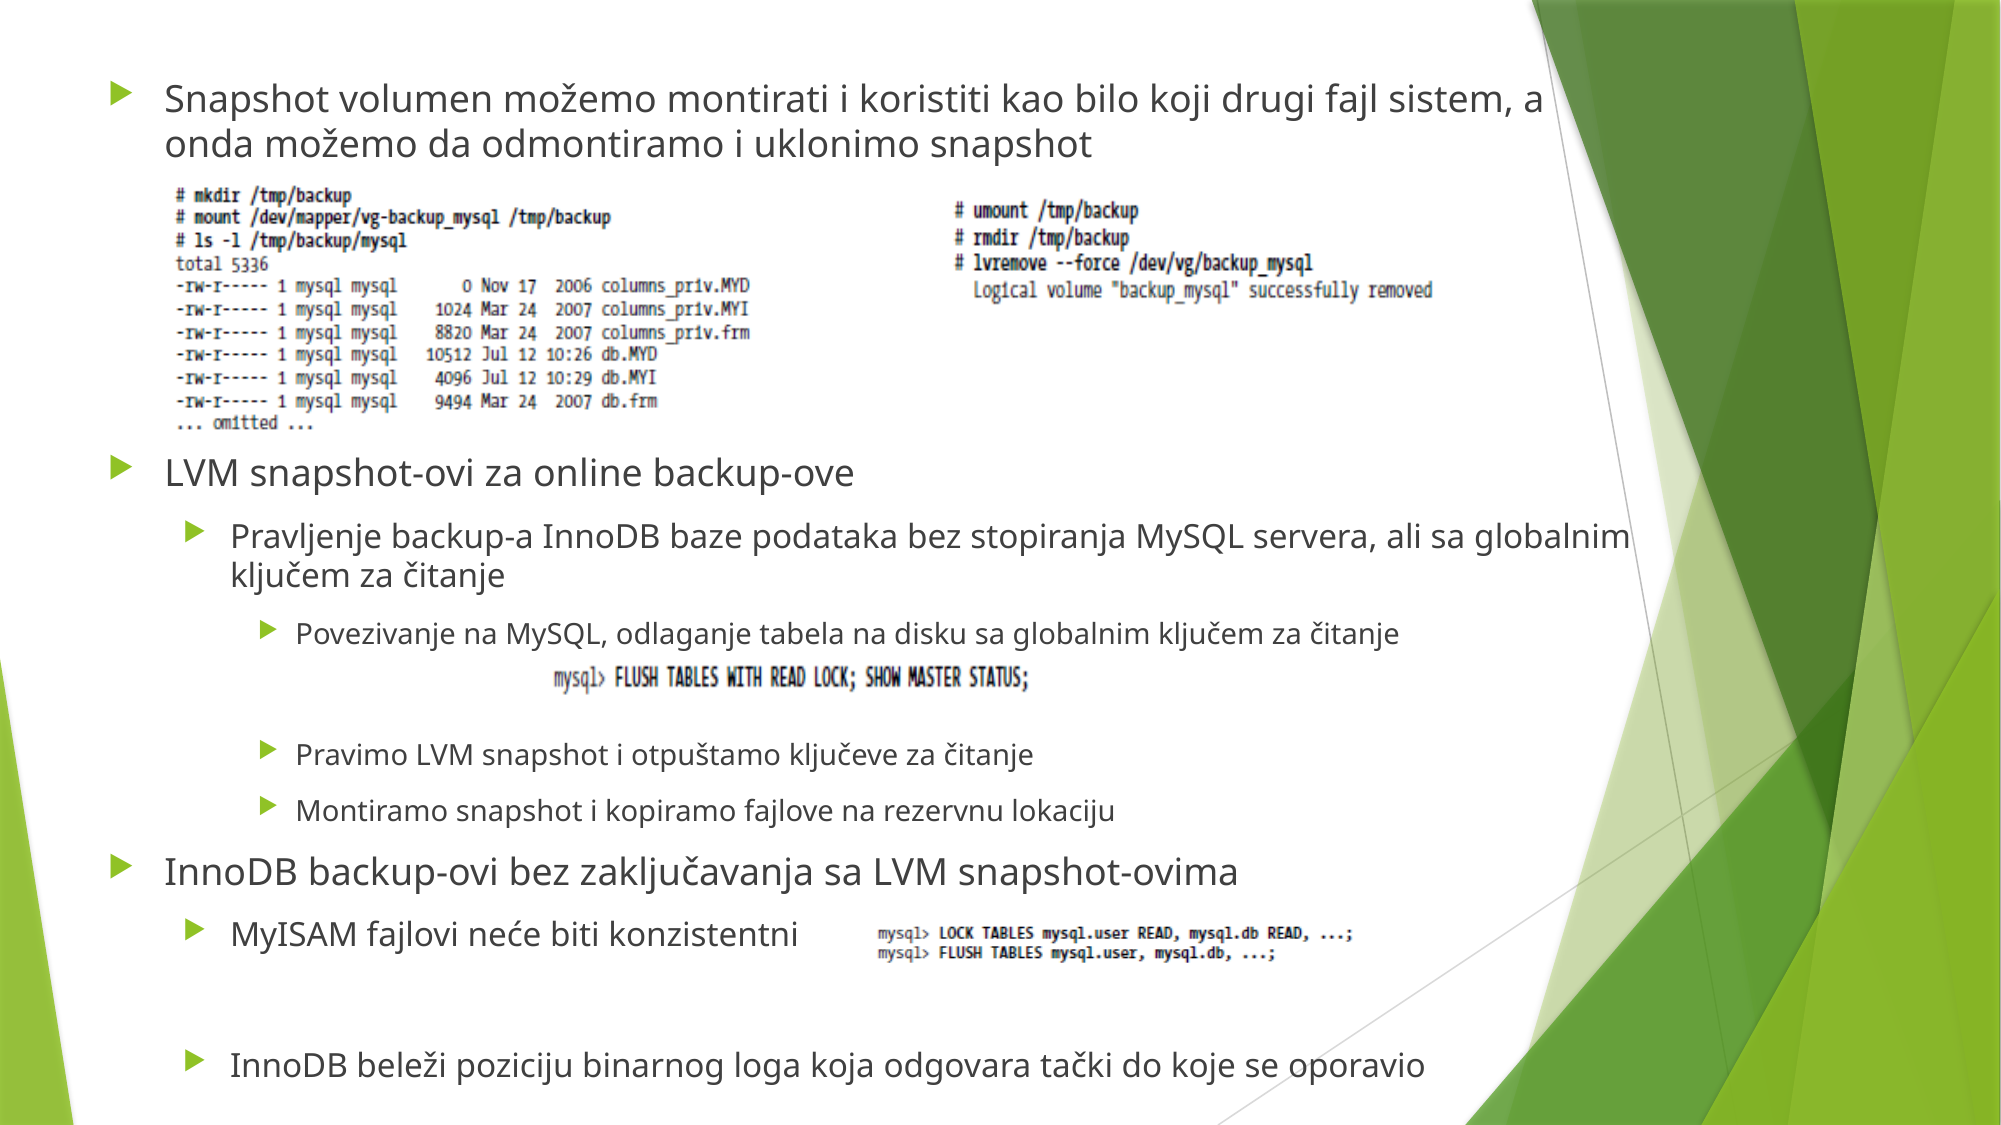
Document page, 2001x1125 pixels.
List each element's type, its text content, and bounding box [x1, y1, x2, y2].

picture [870, 921, 1373, 969]
picture [947, 184, 1449, 318]
picture [168, 178, 770, 445]
picture [547, 657, 1049, 705]
list Snapshot volumen možemo montirati i koristiti kao bilo koji drugi fajl sistem, a onda možemo da odmontiramo i uklonimo snapshot LVM snapshot-ovi za online backup-ove Pravljenje backup-a InnoDB baze podataka bez stopiranja MySQL servera, ali sa globalnim ključem za čitanje Povezivanje na MySQL, odlaganje tabela na disku sa globalnim ključem za čitanje Pravimo LVM snapshot i otpuštamo ključeve za čitanje Montiramo snapshot i kopiramo fajlove na rezervnu lokaciju InnoDB backup-ovi bez zaključavanja sa LVM snapshot-ovima MyISAM fajlovi neće biti konzistentni InnoDB beleži poziciju binarnog loga koja odgovara tački do koje se oporavio [93, 67, 1650, 1105]
